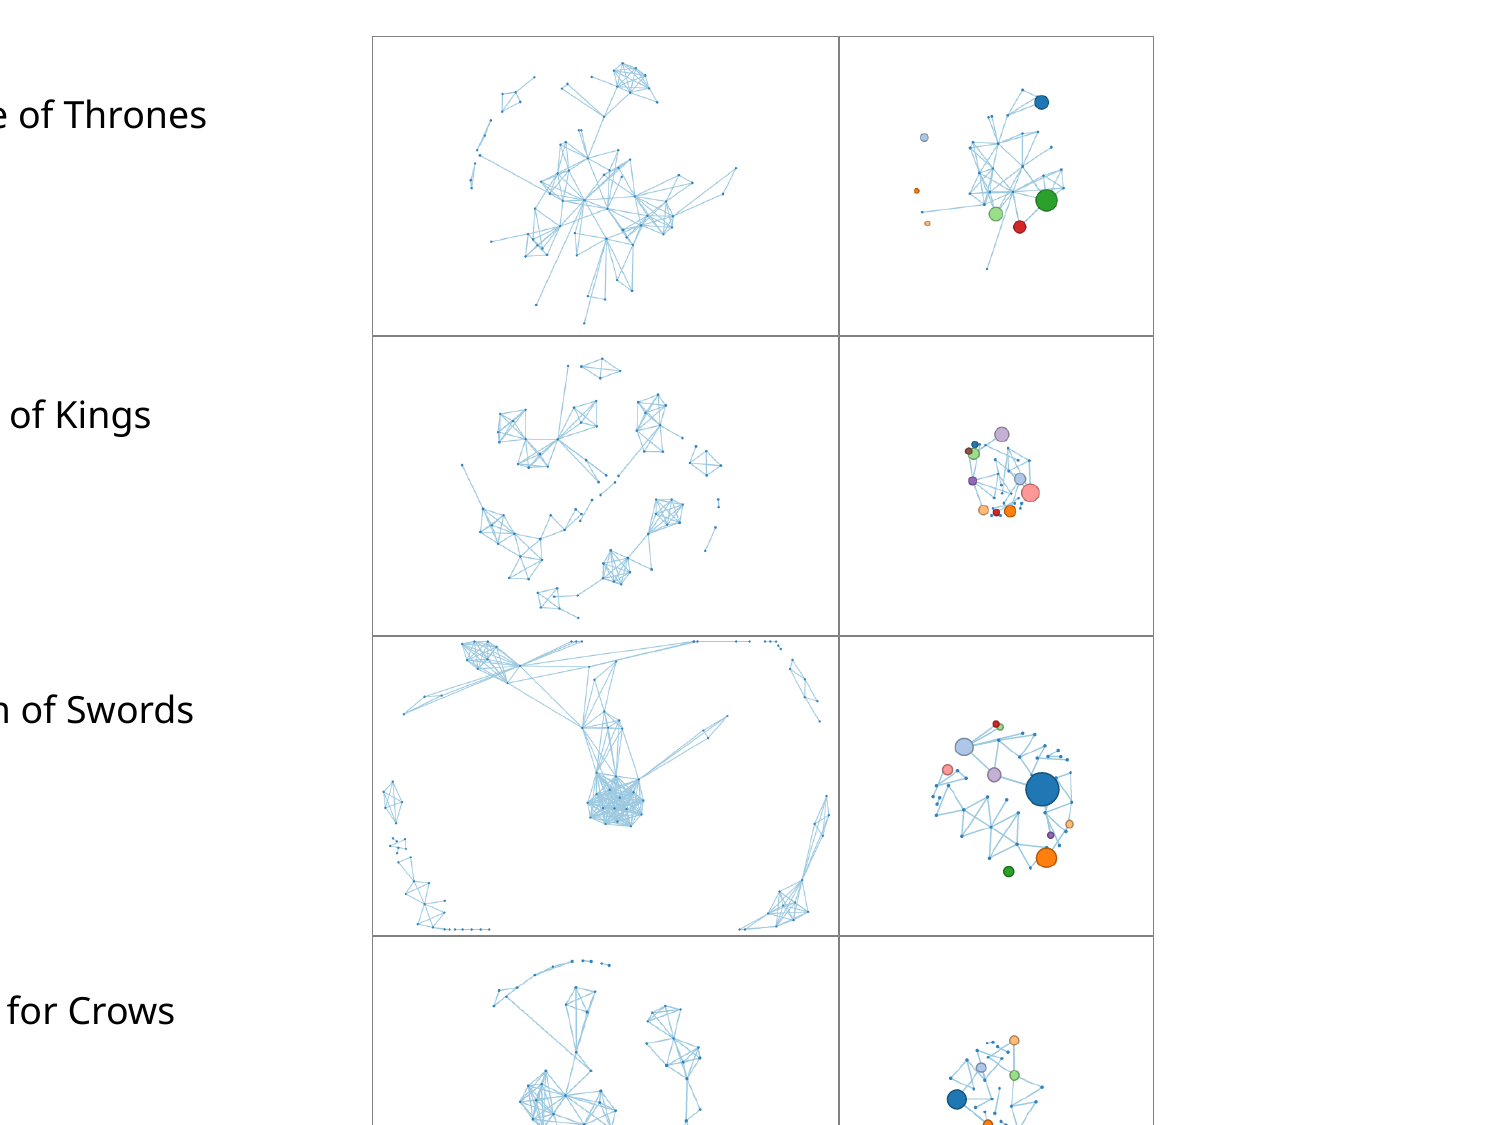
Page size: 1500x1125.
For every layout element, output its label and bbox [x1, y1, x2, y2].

text_box [0, 35, 1154, 1125]
